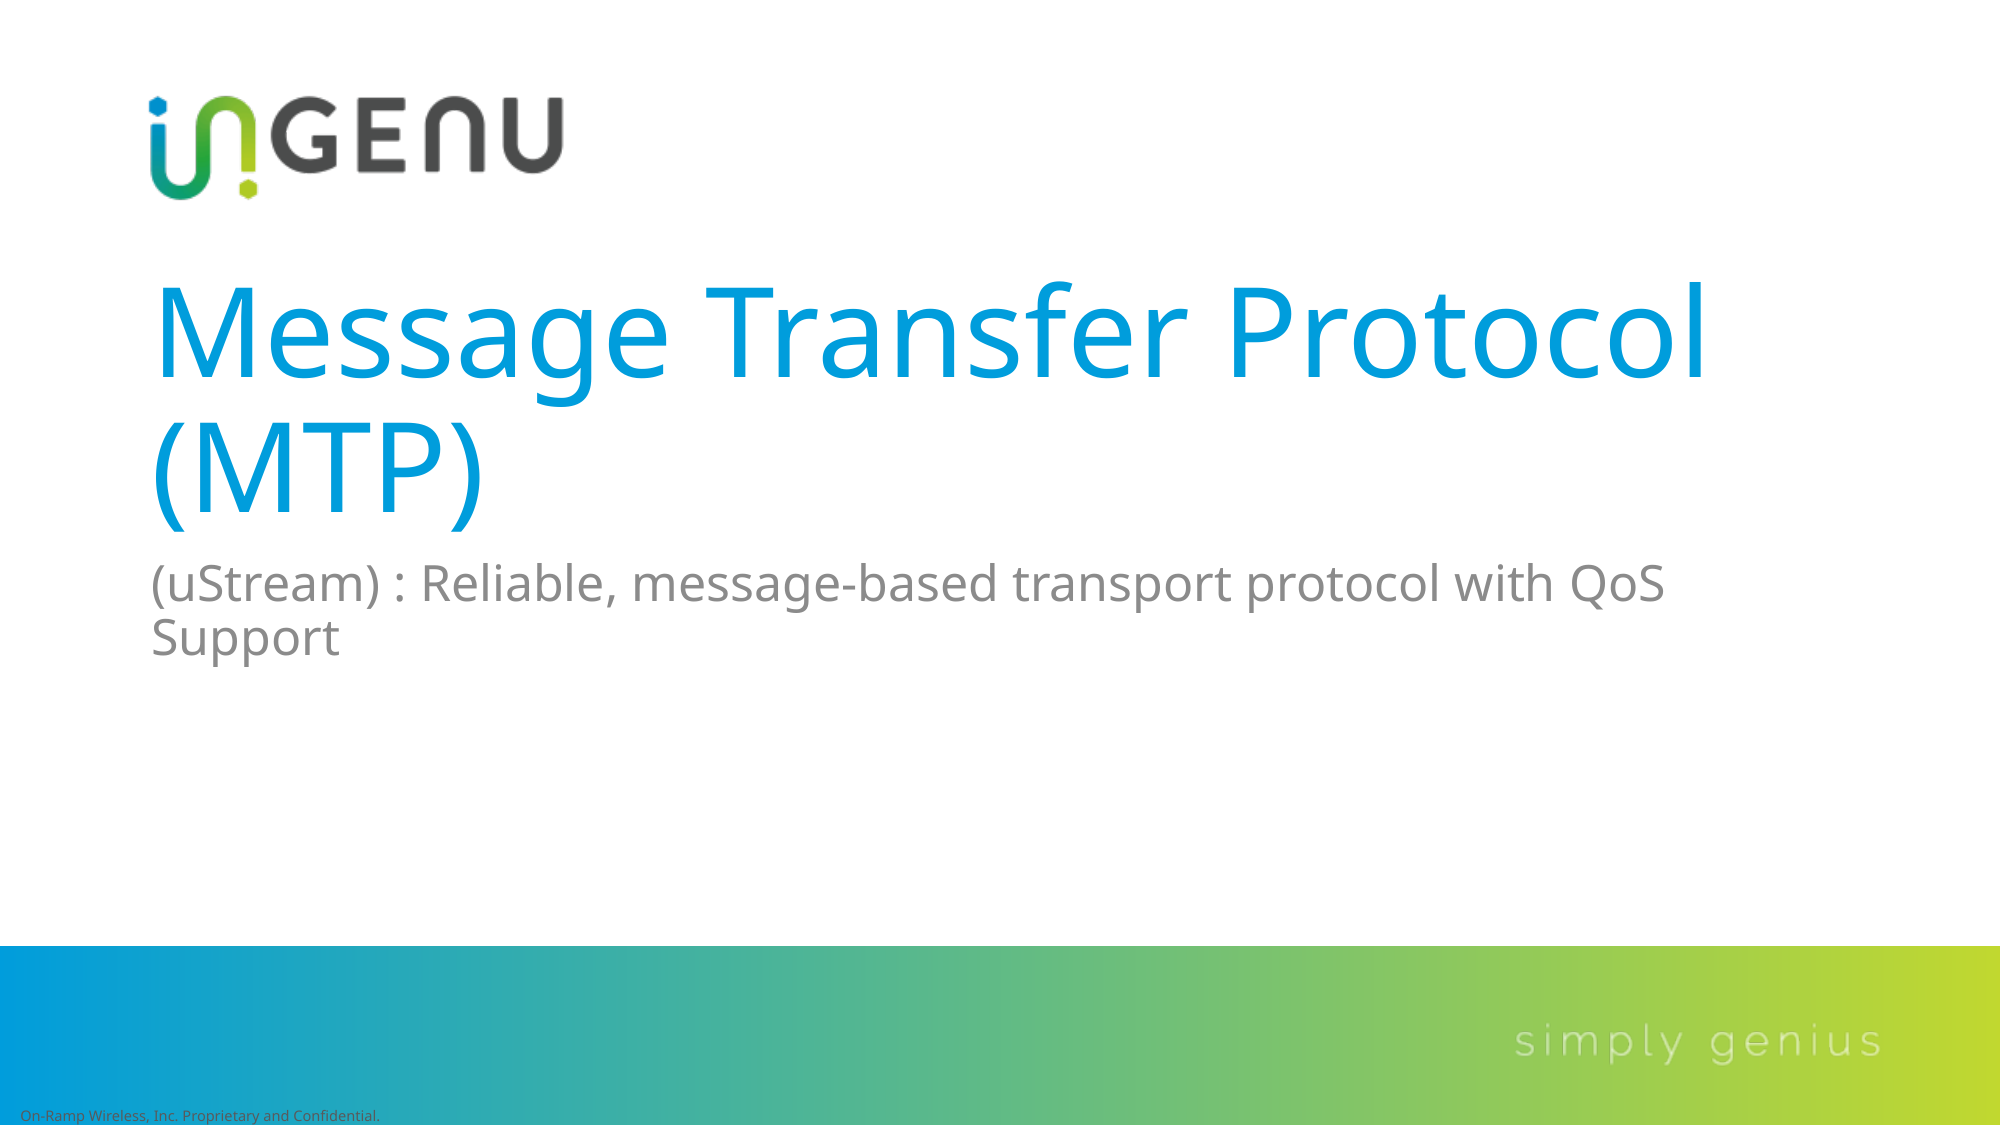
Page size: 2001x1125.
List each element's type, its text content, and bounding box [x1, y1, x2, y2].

picture [1505, 1019, 1897, 1084]
picture [79, 21, 637, 274]
title Message Transfer Protocol (MTP) [136, 364, 1862, 547]
list (uStream) : Reliable, message-based transport protocol with QoS Support [136, 550, 1862, 643]
